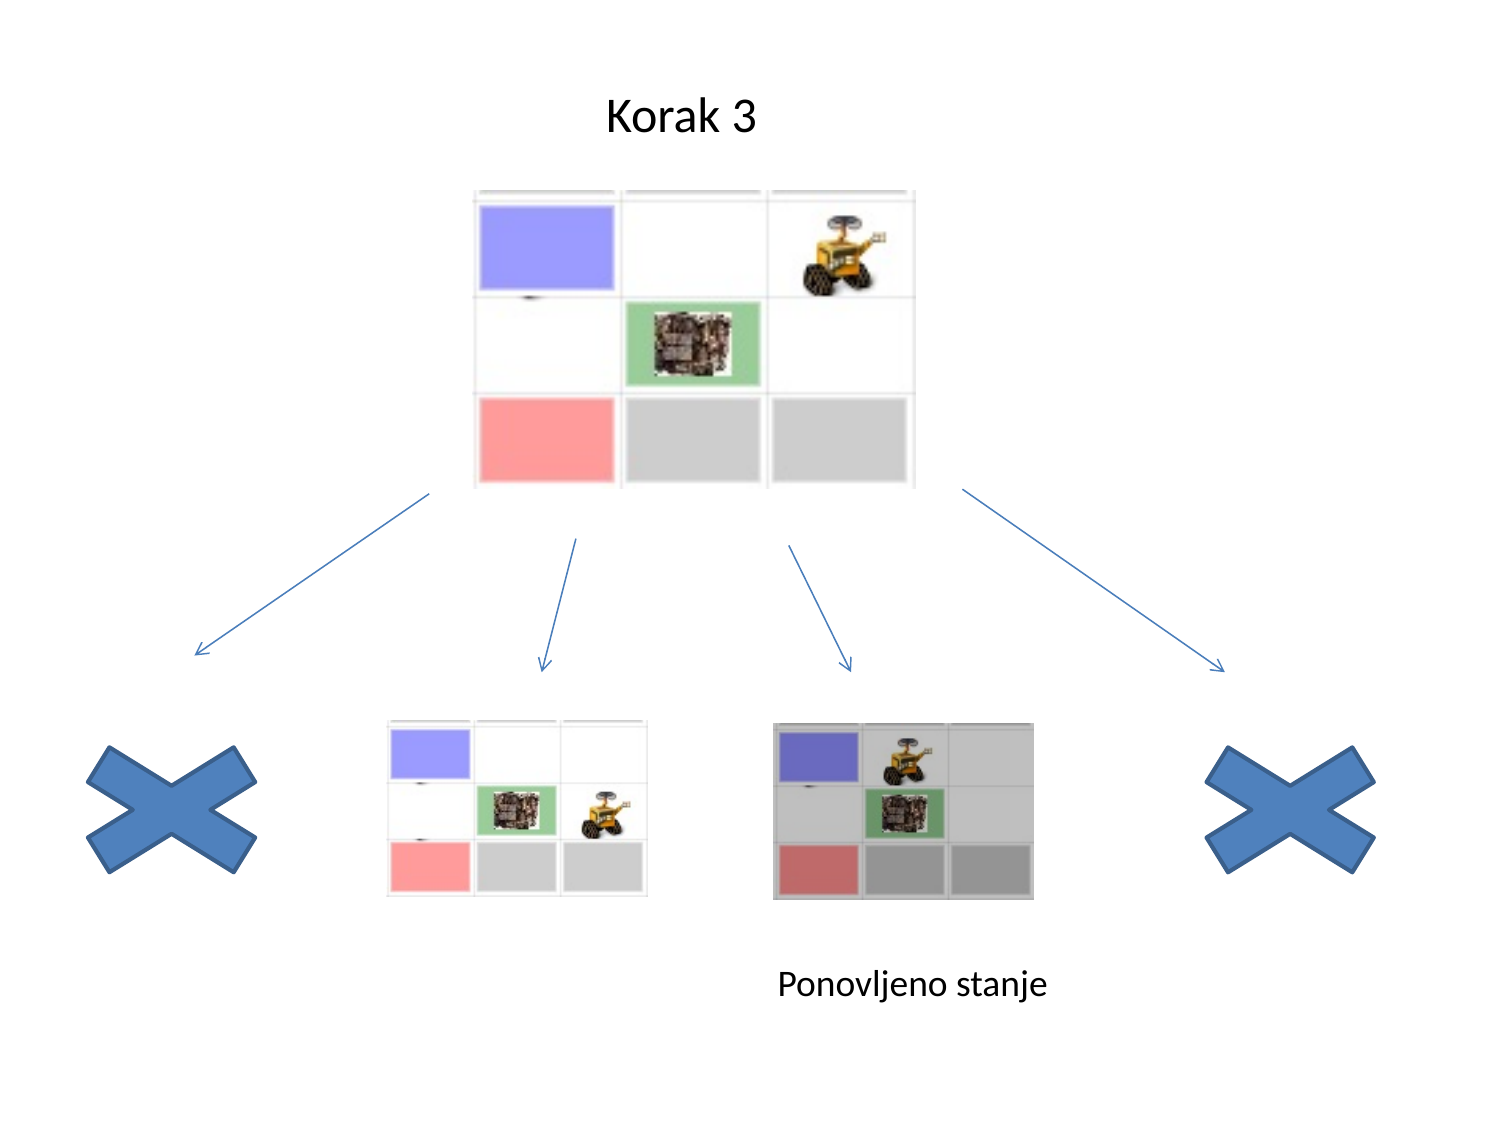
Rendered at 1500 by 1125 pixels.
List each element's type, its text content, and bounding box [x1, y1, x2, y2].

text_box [194, 493, 430, 656]
text_box Korak 3 [591, 74, 773, 150]
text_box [962, 488, 1226, 673]
picture [772, 722, 1035, 900]
text_box [85, 745, 258, 875]
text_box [788, 545, 852, 673]
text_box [541, 538, 577, 673]
picture [386, 719, 648, 897]
text_box Ponovljeno stanje [762, 951, 1064, 1012]
picture [472, 190, 917, 489]
text_box [1204, 745, 1376, 875]
